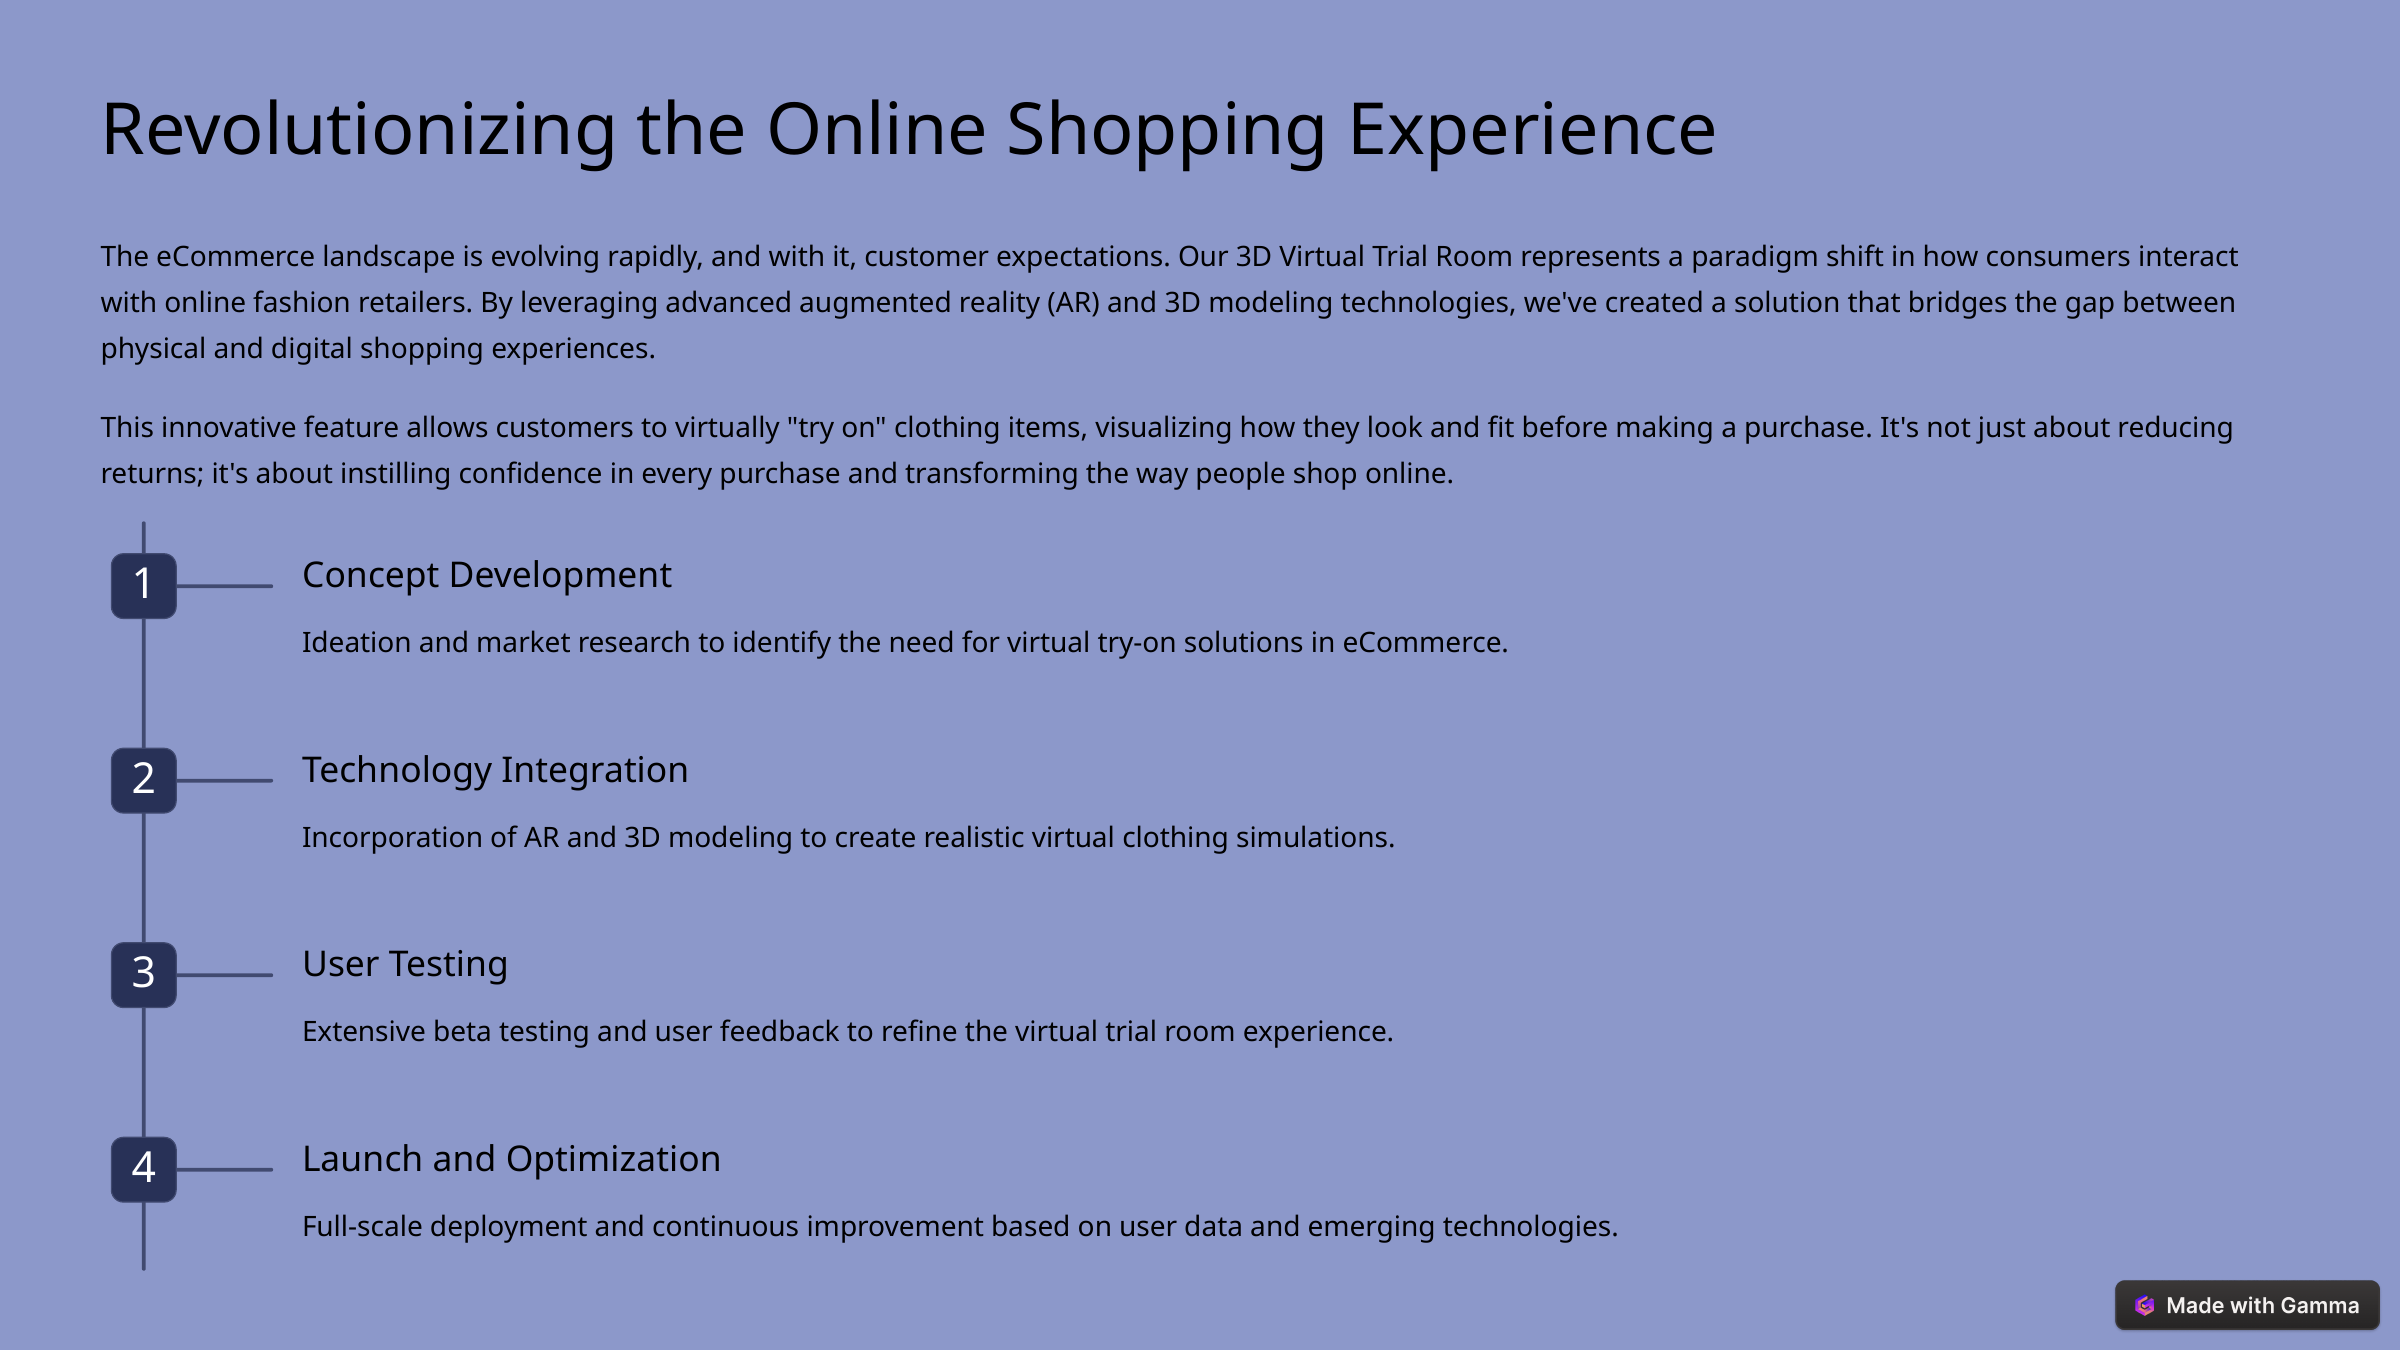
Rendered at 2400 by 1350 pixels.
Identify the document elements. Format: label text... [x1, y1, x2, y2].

text_box Concept Development [302, 550, 682, 596]
text_box Extensive beta testing and user feedback to refine the virtual trial room experience. [302, 1001, 2300, 1048]
text_box [141, 619, 146, 748]
text_box Incorporation of AR and 3D modeling to create realistic virtual clothing simulations. [302, 806, 2300, 853]
text_box [177, 778, 274, 783]
text_box Full-scale deployment and continuous improvement based on user data and emerging technologies. [302, 1195, 2300, 1242]
text_box [141, 521, 146, 553]
text_box 4 [130, 1148, 157, 1192]
text_box [177, 584, 274, 589]
text_box [111, 553, 177, 619]
text_box [111, 942, 177, 1008]
text_box 2 [130, 759, 157, 803]
text_box This innovative feature allows customers to virtually "try on" clothing items, visualizing how they look and fit before making a purchase. It's not just about reducing returns; it's about instilling confidence in every purchase and transforming the way people shop online. [100, 397, 2300, 489]
text_box Launch and Optimization [302, 1133, 738, 1179]
text_box 1 [133, 564, 154, 608]
text_box Revolutionizing the Online Shopping Experience [100, 79, 1756, 170]
text_box [111, 1137, 177, 1203]
text_box [177, 1167, 274, 1172]
text_box Technology Integration [302, 744, 705, 790]
picture [2106, 1271, 2389, 1339]
text_box [141, 1203, 146, 1271]
text_box [141, 814, 146, 942]
text_box [141, 1008, 146, 1137]
text_box Ideation and market research to identify the need for virtual try-on solutions in eCommerce. [302, 612, 2300, 659]
text_box [177, 973, 274, 978]
text_box The eCommerce landscape is evolving rapidly, and with it, customer expectations. Our 3D Virtual Trial Room represents a paradigm shift in how consumers interact with online fashion retailers. By leveraging advanced augmented reality (AR) and 3D modeling technologies, we've created a solution that bridges the gap between physical and digital shopping experiences. [100, 226, 2300, 365]
text_box 3 [131, 953, 156, 997]
text_box User Testing [302, 939, 662, 985]
text_box [111, 748, 177, 814]
